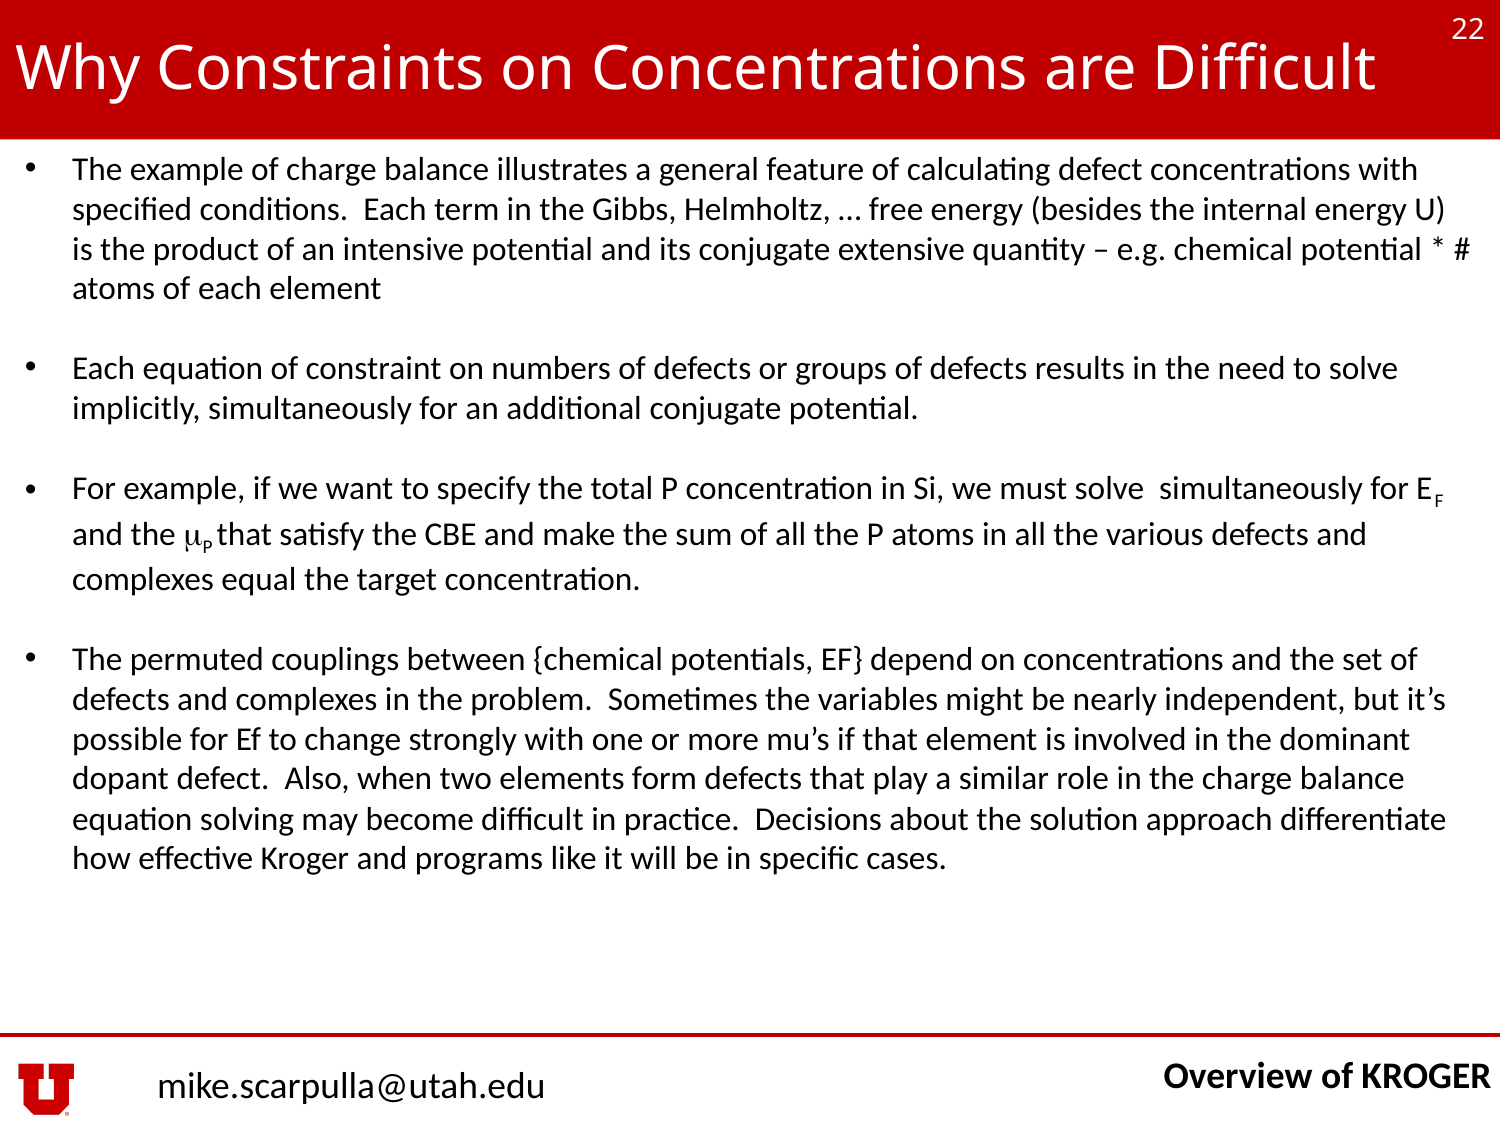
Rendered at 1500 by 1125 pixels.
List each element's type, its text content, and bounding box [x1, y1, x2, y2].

title Why Constraints on Concentrations are Difficult [0, 0, 1500, 140]
slide_number 22 [1404, 0, 1500, 60]
text_box The example of charge balance illustrates a general feature of calculating defect concentrations with specified conditions. Each term in the Gibbs, Helmholtz, … free energy (besides the internal energy U) is the product of an intensive potential and its conjugate extensive quantity – e.g. chemical potential * # atoms of each element Each equation of constraint on numbers of defects or groups of defects results in the need to solve implicitly, simultaneously for an additional conjugate potential. For example, if we want to specify the total P concentration in Si, we must solve simultaneously for EF and the mP that satisfy the CBE and make the sum of all the P atoms in all the various defects and complexes equal the target concentration. The permuted couplings between {chemical potentials, EF} depend on concentrations and the set of defects and complexes in the problem. Sometimes the variables might be nearly independent, but it’s possible for Ef to change strongly with one or more mu’s if that element is involved in the dominant dopant defect. Also, when two elements form defects that play a similar role in the charge balance equation solving may become difficult in practice. Decisions about the solution approach differentiate how effective Kroger and programs like it will be in specific cases. [10, 139, 1491, 924]
picture [0, 1043, 92, 1125]
